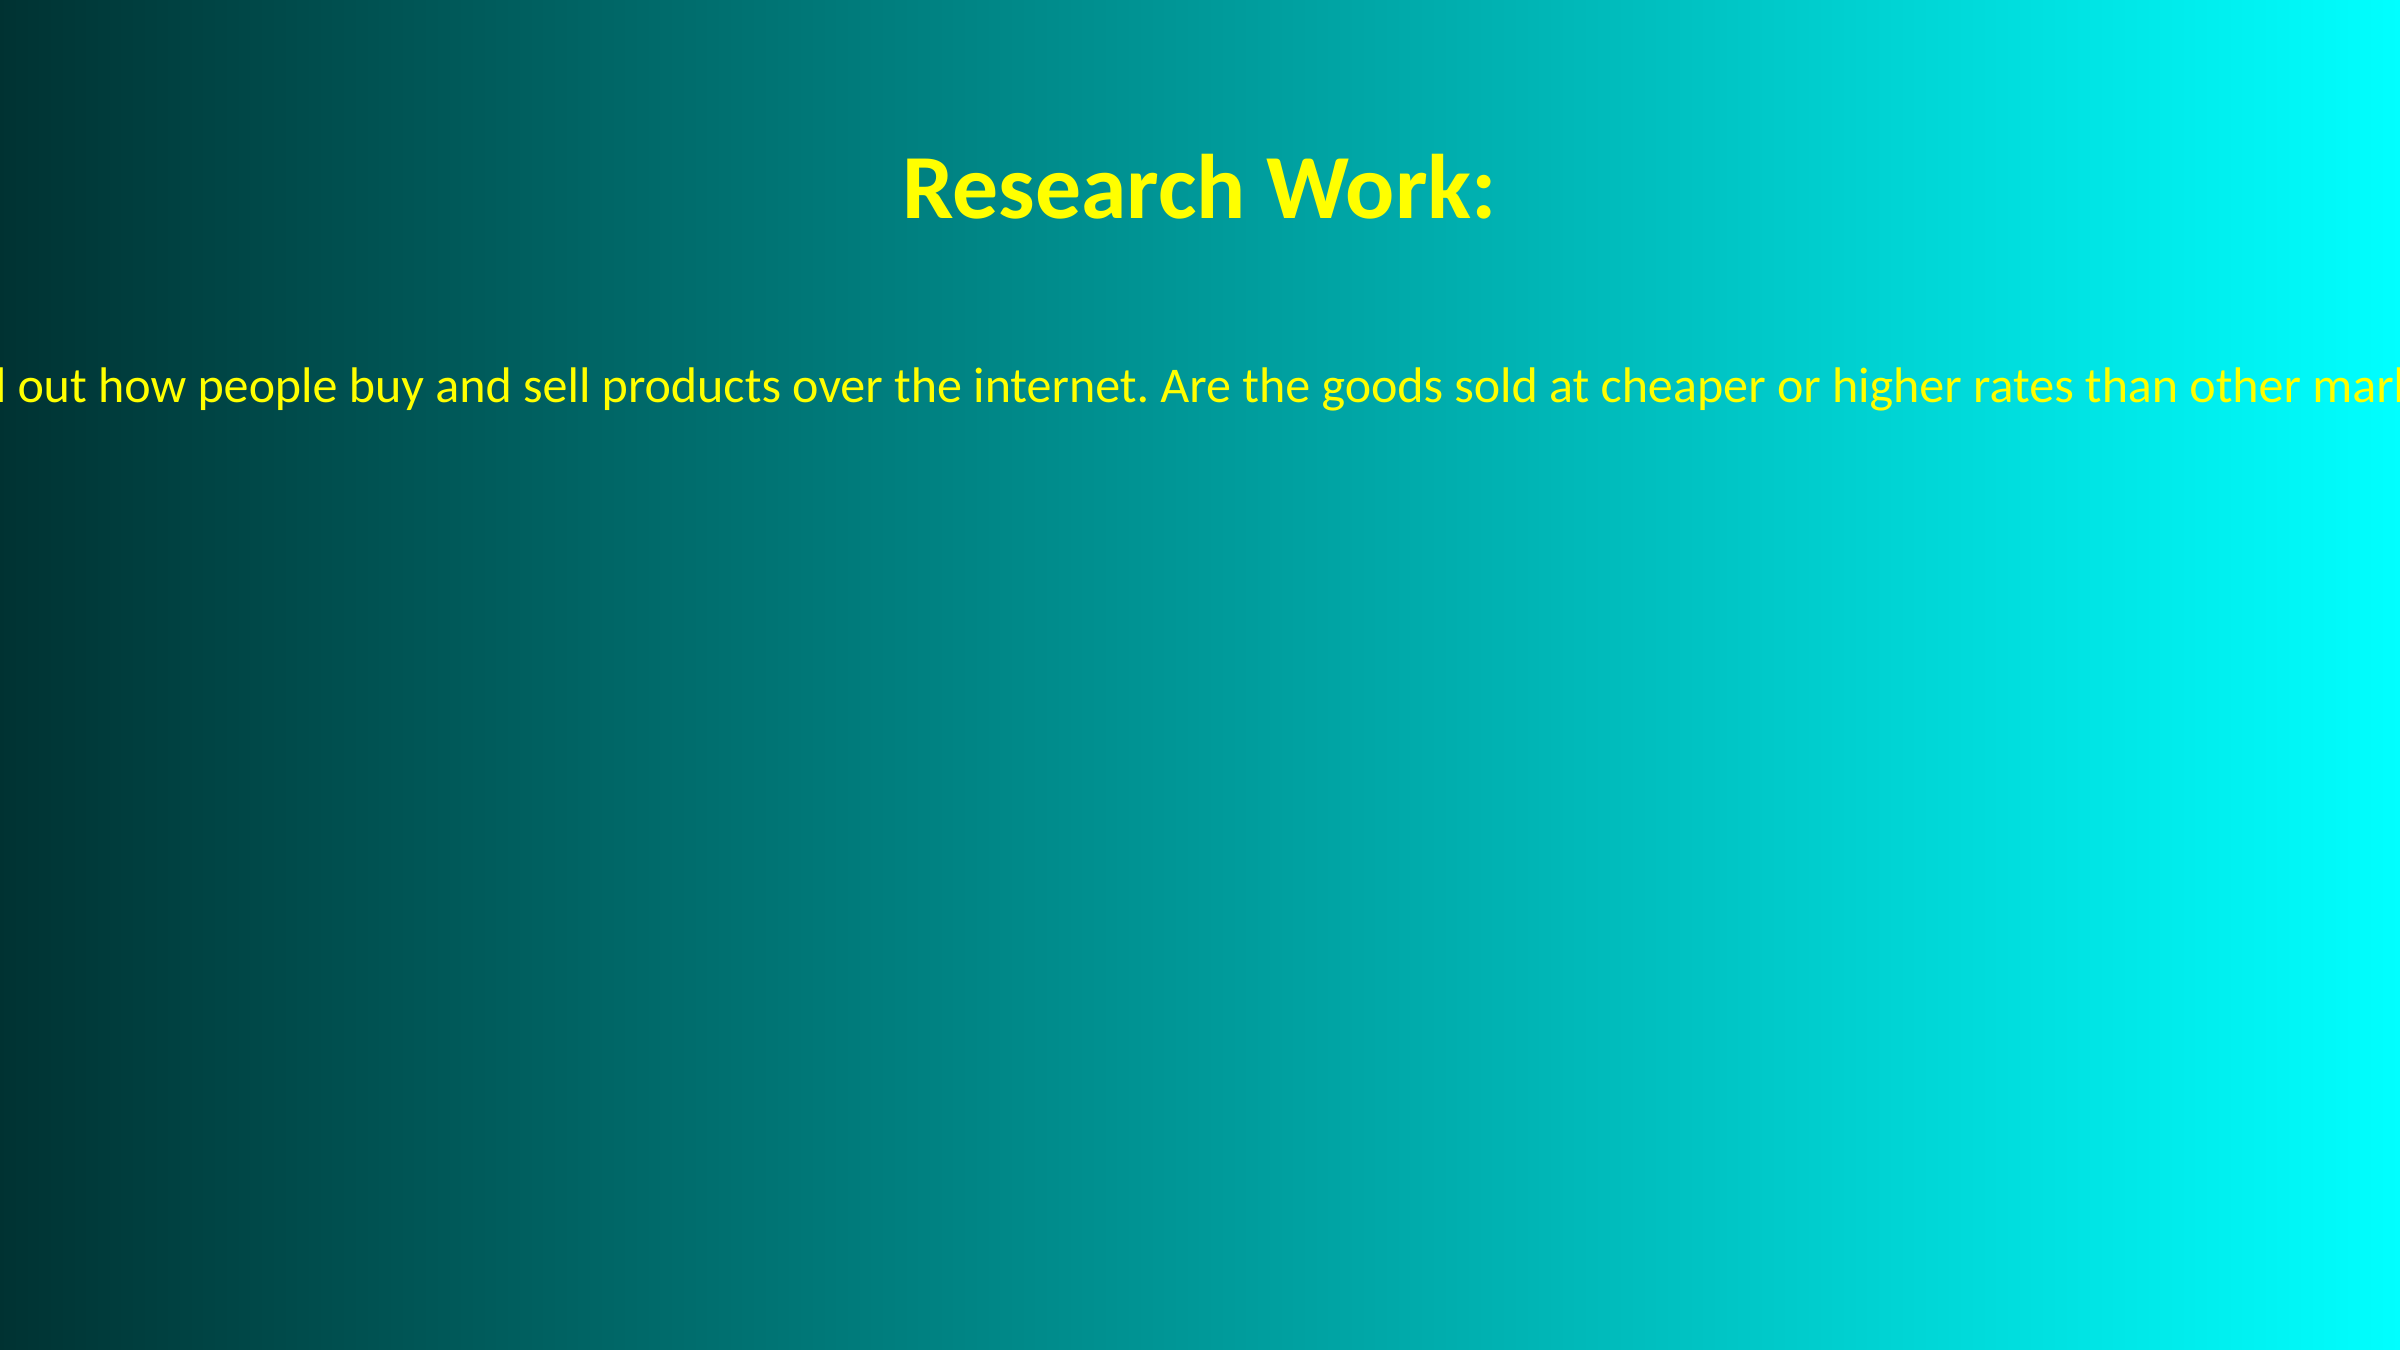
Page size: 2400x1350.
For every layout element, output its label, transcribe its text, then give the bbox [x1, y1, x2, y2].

text_box Find out how people buy and sell products over the internet. Are the goods sold at cheaper or higher rates than other market? [0, 299, 2400, 420]
text_box Research Work: [887, 74, 1513, 245]
